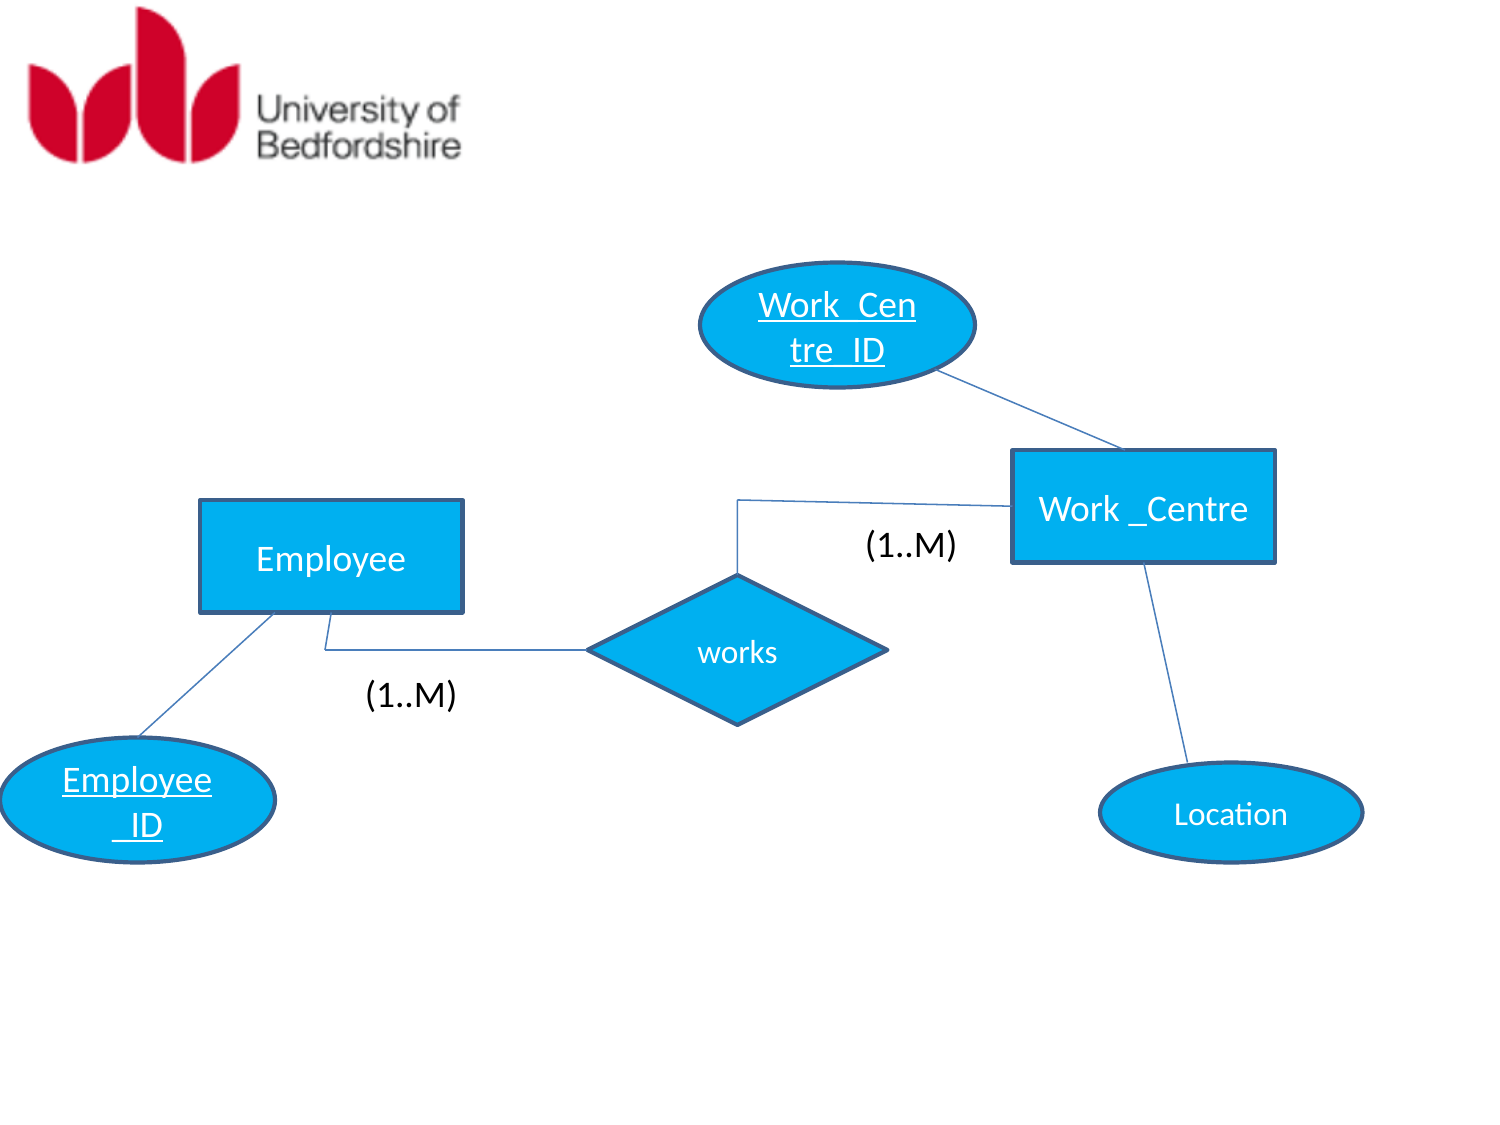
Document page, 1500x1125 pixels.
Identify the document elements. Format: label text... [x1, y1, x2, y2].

text_box Work_Centre_ID [697, 260, 978, 390]
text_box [934, 368, 1126, 451]
text_box Employee_ID [0, 735, 278, 865]
text_box Employee [198, 498, 465, 615]
picture [24, 0, 494, 191]
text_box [737, 499, 1013, 507]
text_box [143, 605, 269, 744]
text_box Location [1097, 760, 1365, 865]
text_box Work _Centre [1010, 448, 1277, 565]
text_box (1..M) [350, 662, 486, 723]
text_box (1..M) [849, 516, 986, 573]
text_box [1065, 640, 1266, 685]
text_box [309, 627, 348, 635]
text_box works [585, 573, 890, 727]
